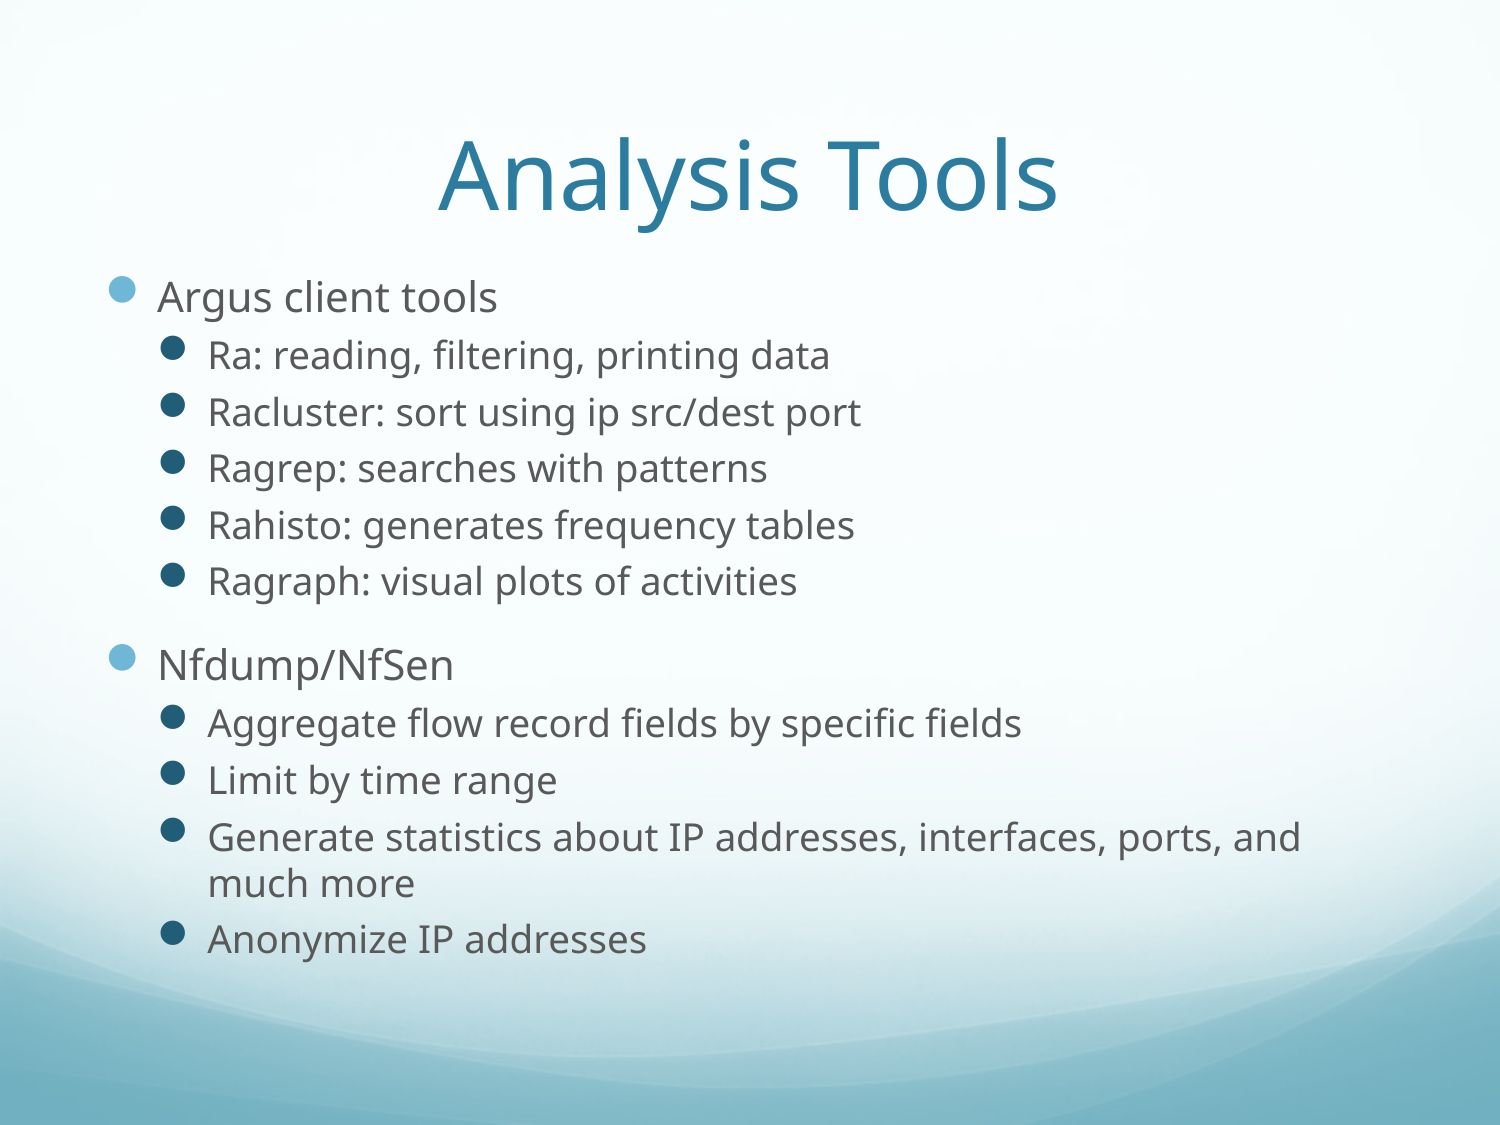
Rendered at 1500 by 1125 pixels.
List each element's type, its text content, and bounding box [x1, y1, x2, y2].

title Analysis Tools [90, 17, 1410, 237]
list Argus client tools Ra: reading, filtering, printing data Racluster: sort using ip src/dest port Ragrep: searches with patterns Rahisto: generates frequency tables Ragraph: visual plots of activities Nfdump/NfSen Aggregate ﬂow record ﬁelds by speciﬁc ﬁelds Limit by time range Generate statistics about IP addresses, interfaces, ports, and much more Anonymize IP addresses [90, 262, 1410, 975]
